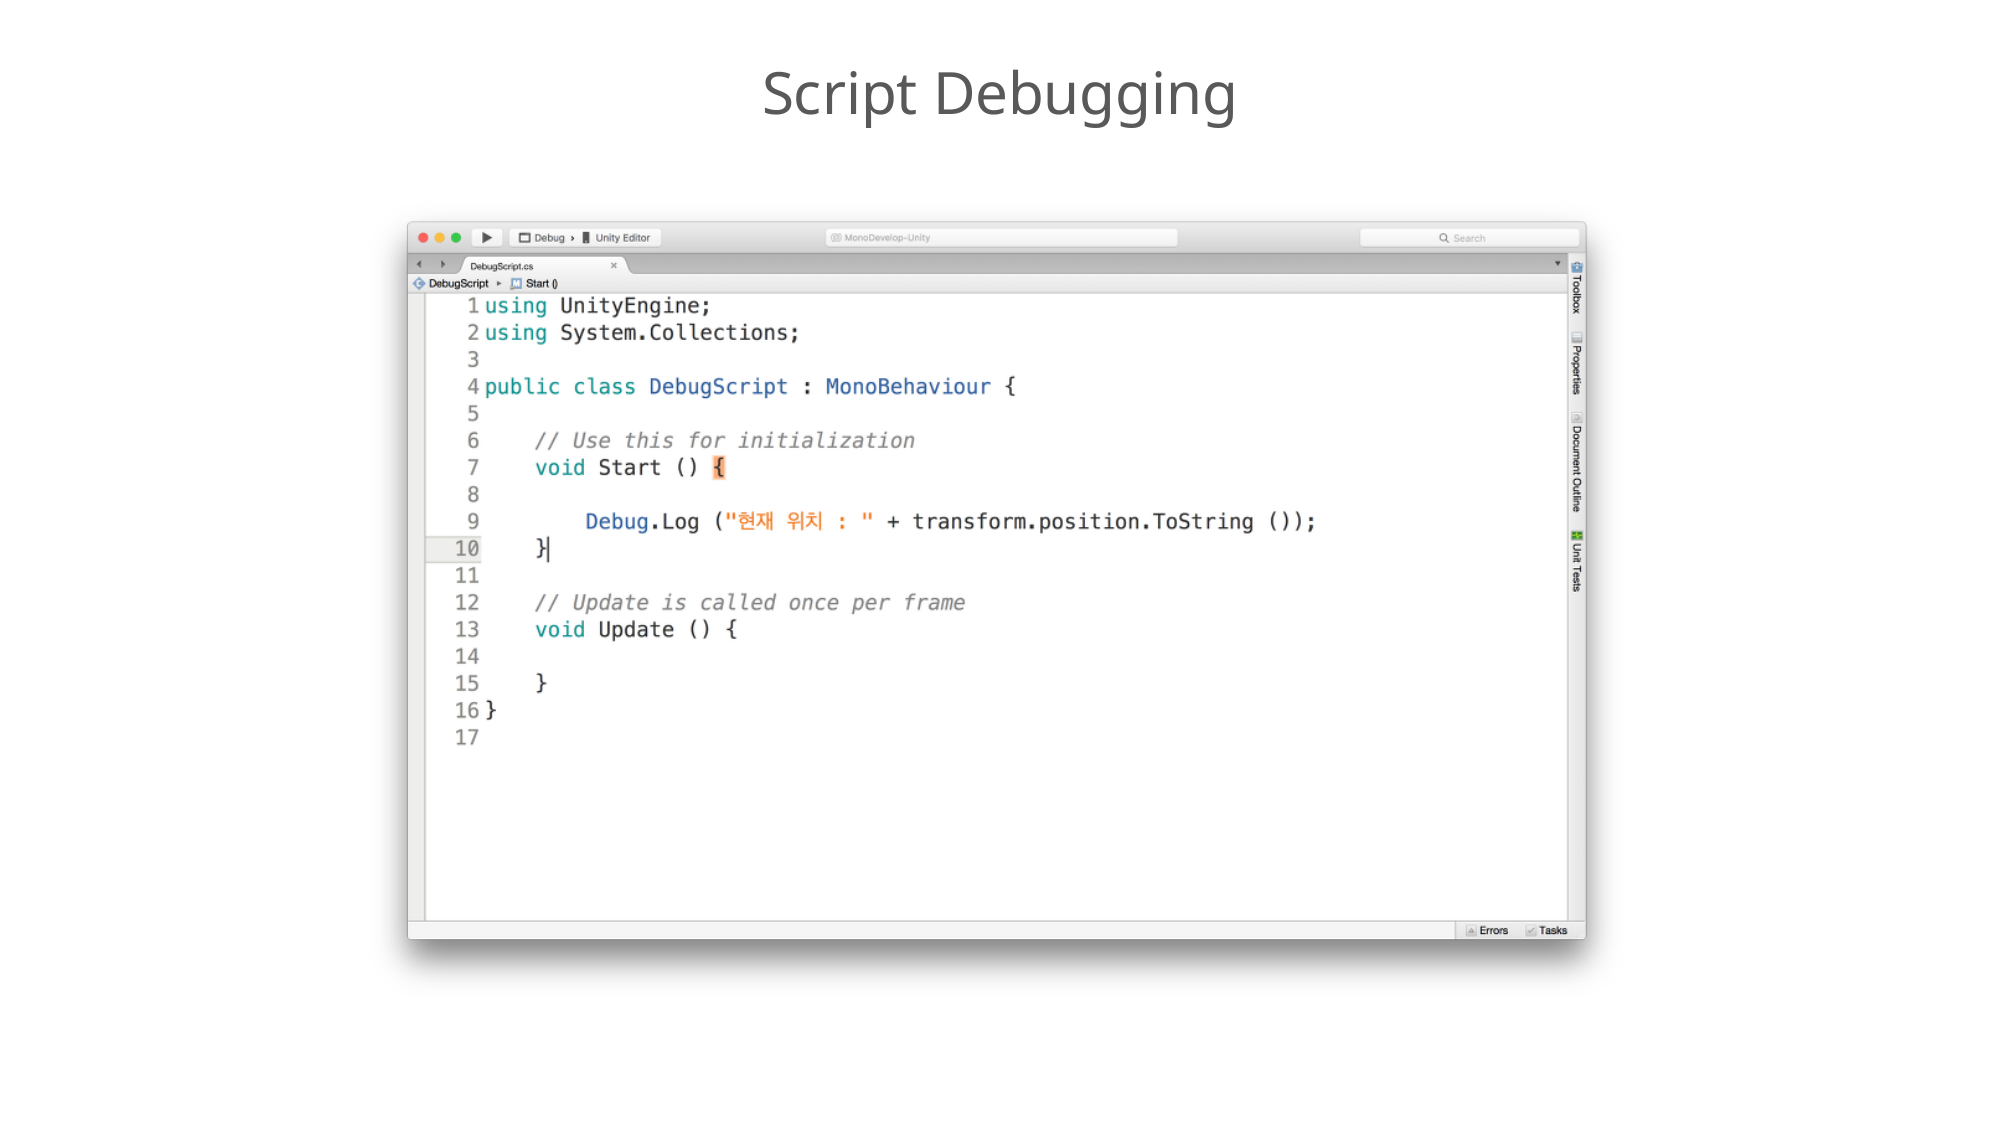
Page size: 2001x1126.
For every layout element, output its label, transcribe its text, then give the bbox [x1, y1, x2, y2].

picture [362, 196, 1632, 1005]
title Script Debugging [100, 45, 1901, 138]
